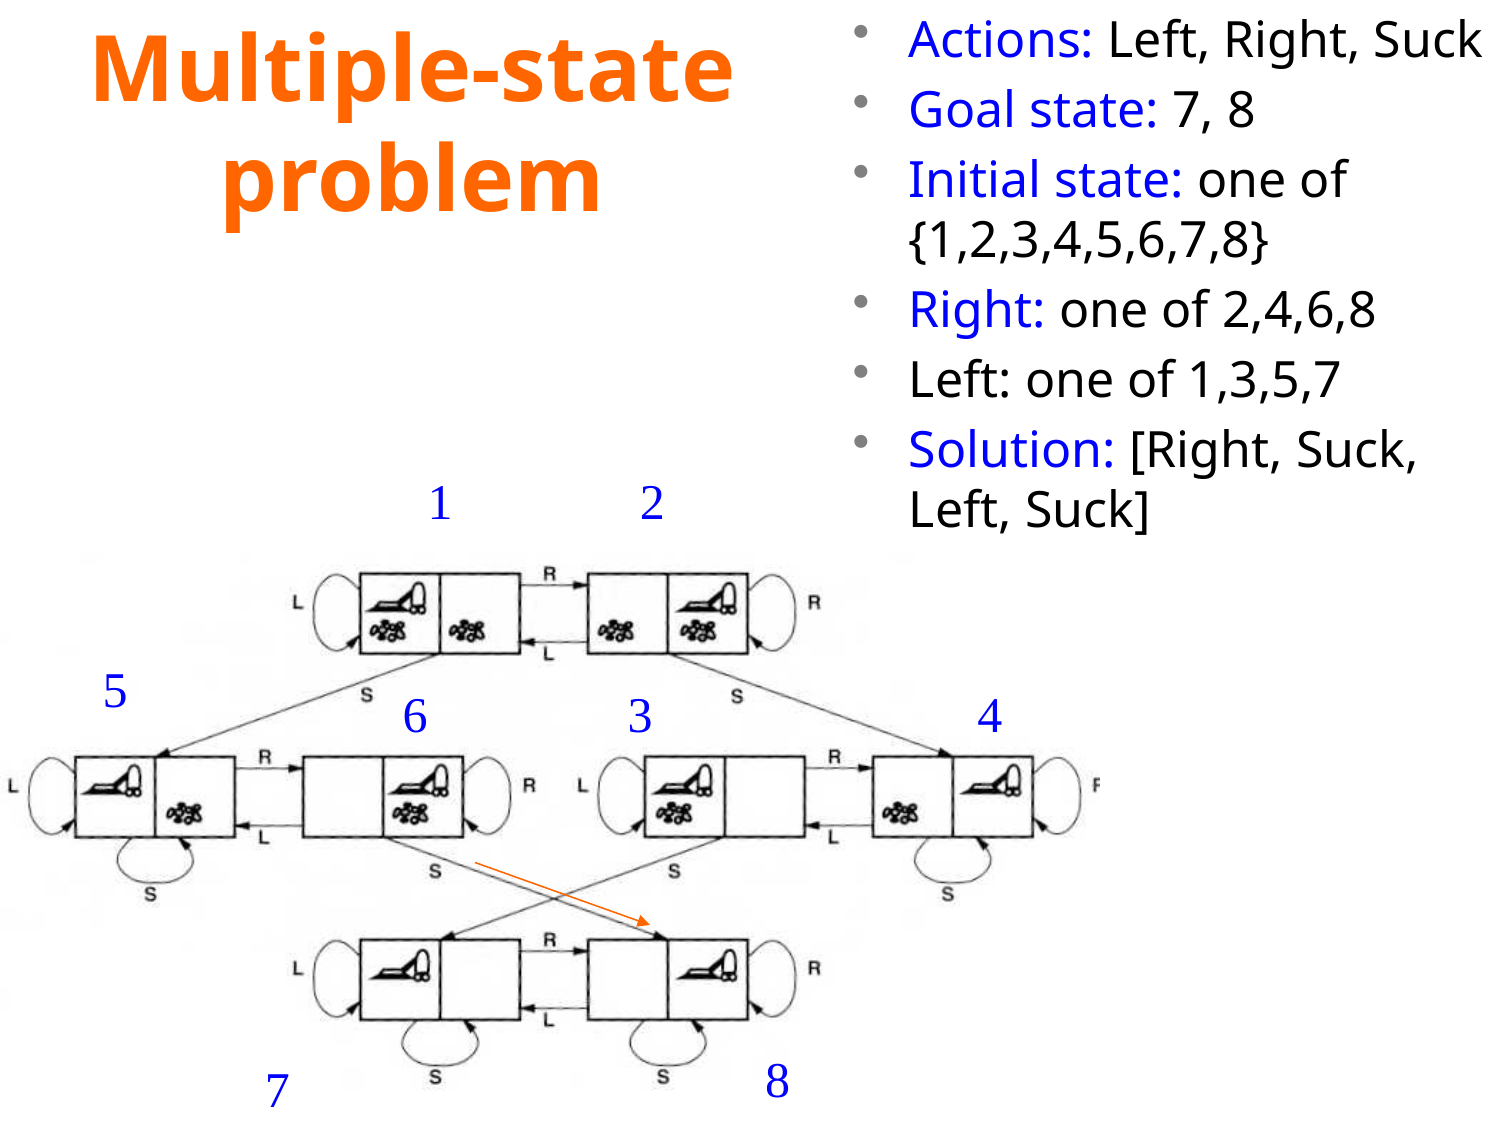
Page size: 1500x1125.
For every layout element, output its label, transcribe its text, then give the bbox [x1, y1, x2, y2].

text_box 1 [412, 462, 488, 538]
text_box 2 [624, 462, 700, 538]
list Actions: Left, Right, Suck Goal state: 7, 8 Initial state: one of {1,2,3,4,5,6,7,8} Right: one of 2,4,6,8 Left: one of 1,3,5,7 Solution: [Right, Suck, Left, Suck] [837, 0, 1500, 1125]
picture [0, 553, 1101, 1125]
title Multiple-state problem [0, 0, 826, 238]
